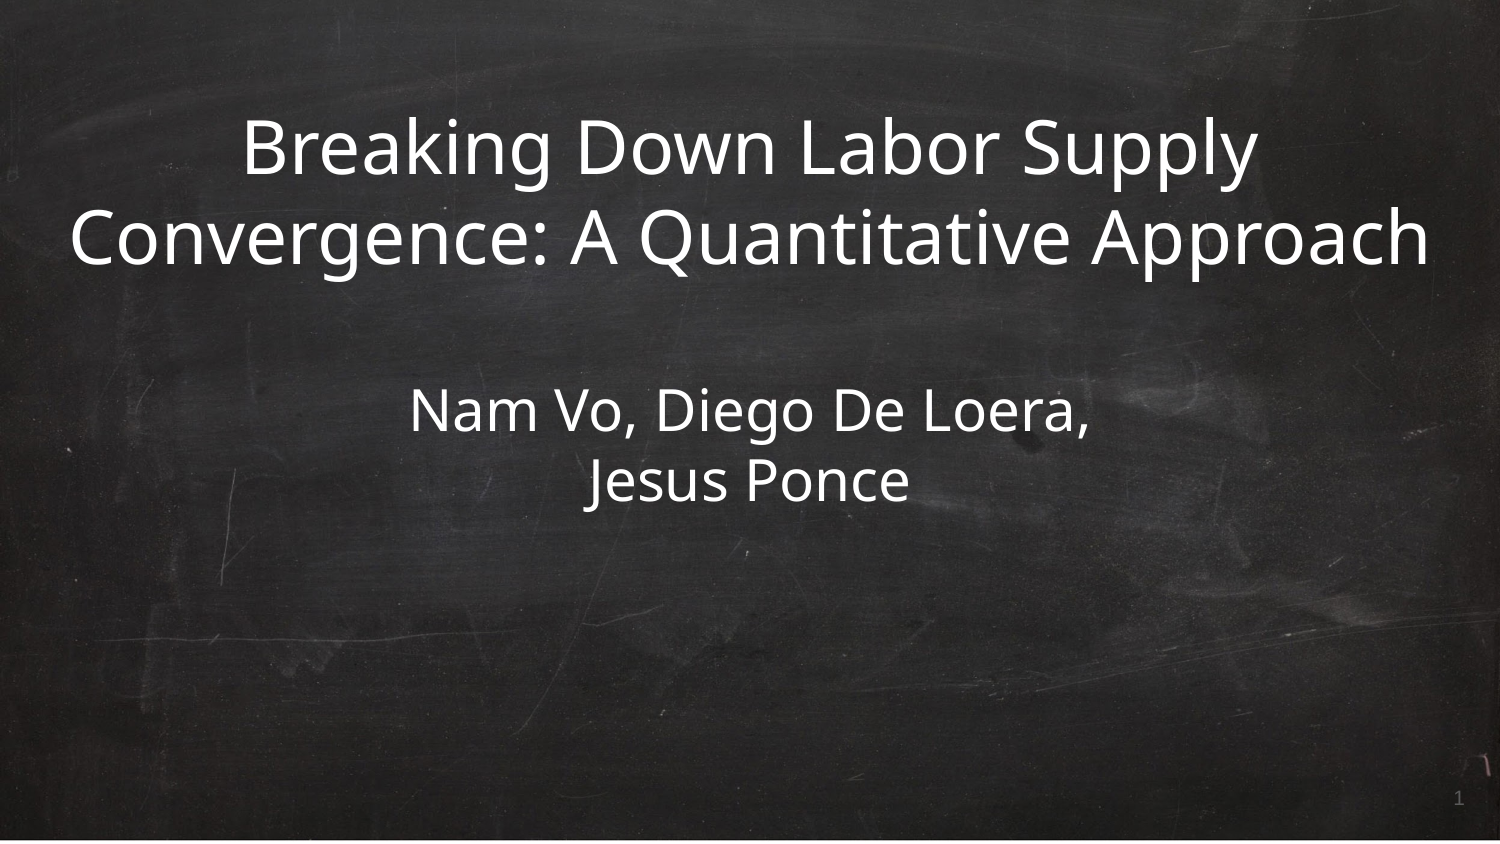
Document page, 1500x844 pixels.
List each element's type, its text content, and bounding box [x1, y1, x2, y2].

slide_number ‹#› [1389, 764, 1480, 830]
picture [0, 0, 1500, 844]
title Breaking Down Labor Supply Convergence: A Quantitative Approach [51, 134, 1449, 295]
subtitle Nam Vo, Diego De Loera, Jesus Ponce [325, 358, 1175, 453]
